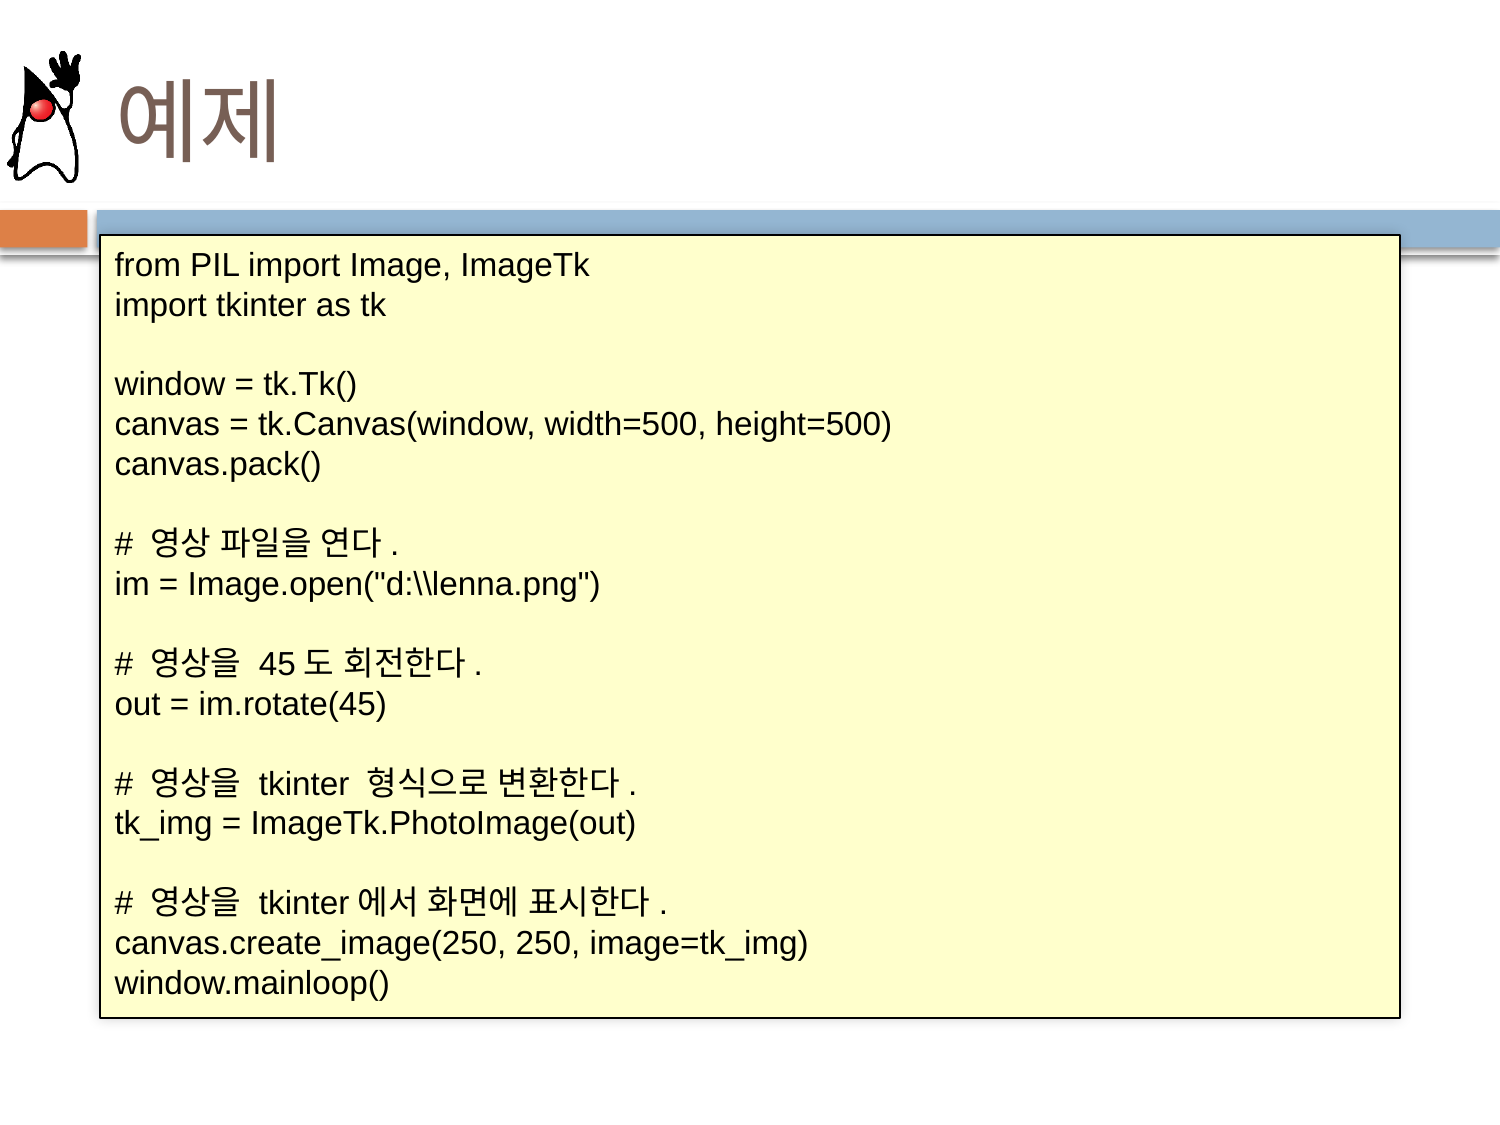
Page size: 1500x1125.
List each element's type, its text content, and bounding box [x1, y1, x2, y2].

title 예제 [100, 37, 1438, 200]
picture [7, 51, 81, 183]
text_box from PIL import Image, ImageTk import tkinter as tk window = tk.Tk() canvas = tk.Canvas(window, width=500, height=500) canvas.pack() # 영상 파일을 연다. im = Image.open("d:\\lenna.png") # 영상을 45도 회전한다. out = im.rotate(45) # 영상을 tkinter 형식으로 변환한다. tk_img = ImageTk.PhotoImage(out) # 영상을 tkinter에서 화면에 표시한다. canvas.create_image(250, 250, image=tk_img) window.mainloop() [99, 235, 1401, 1018]
